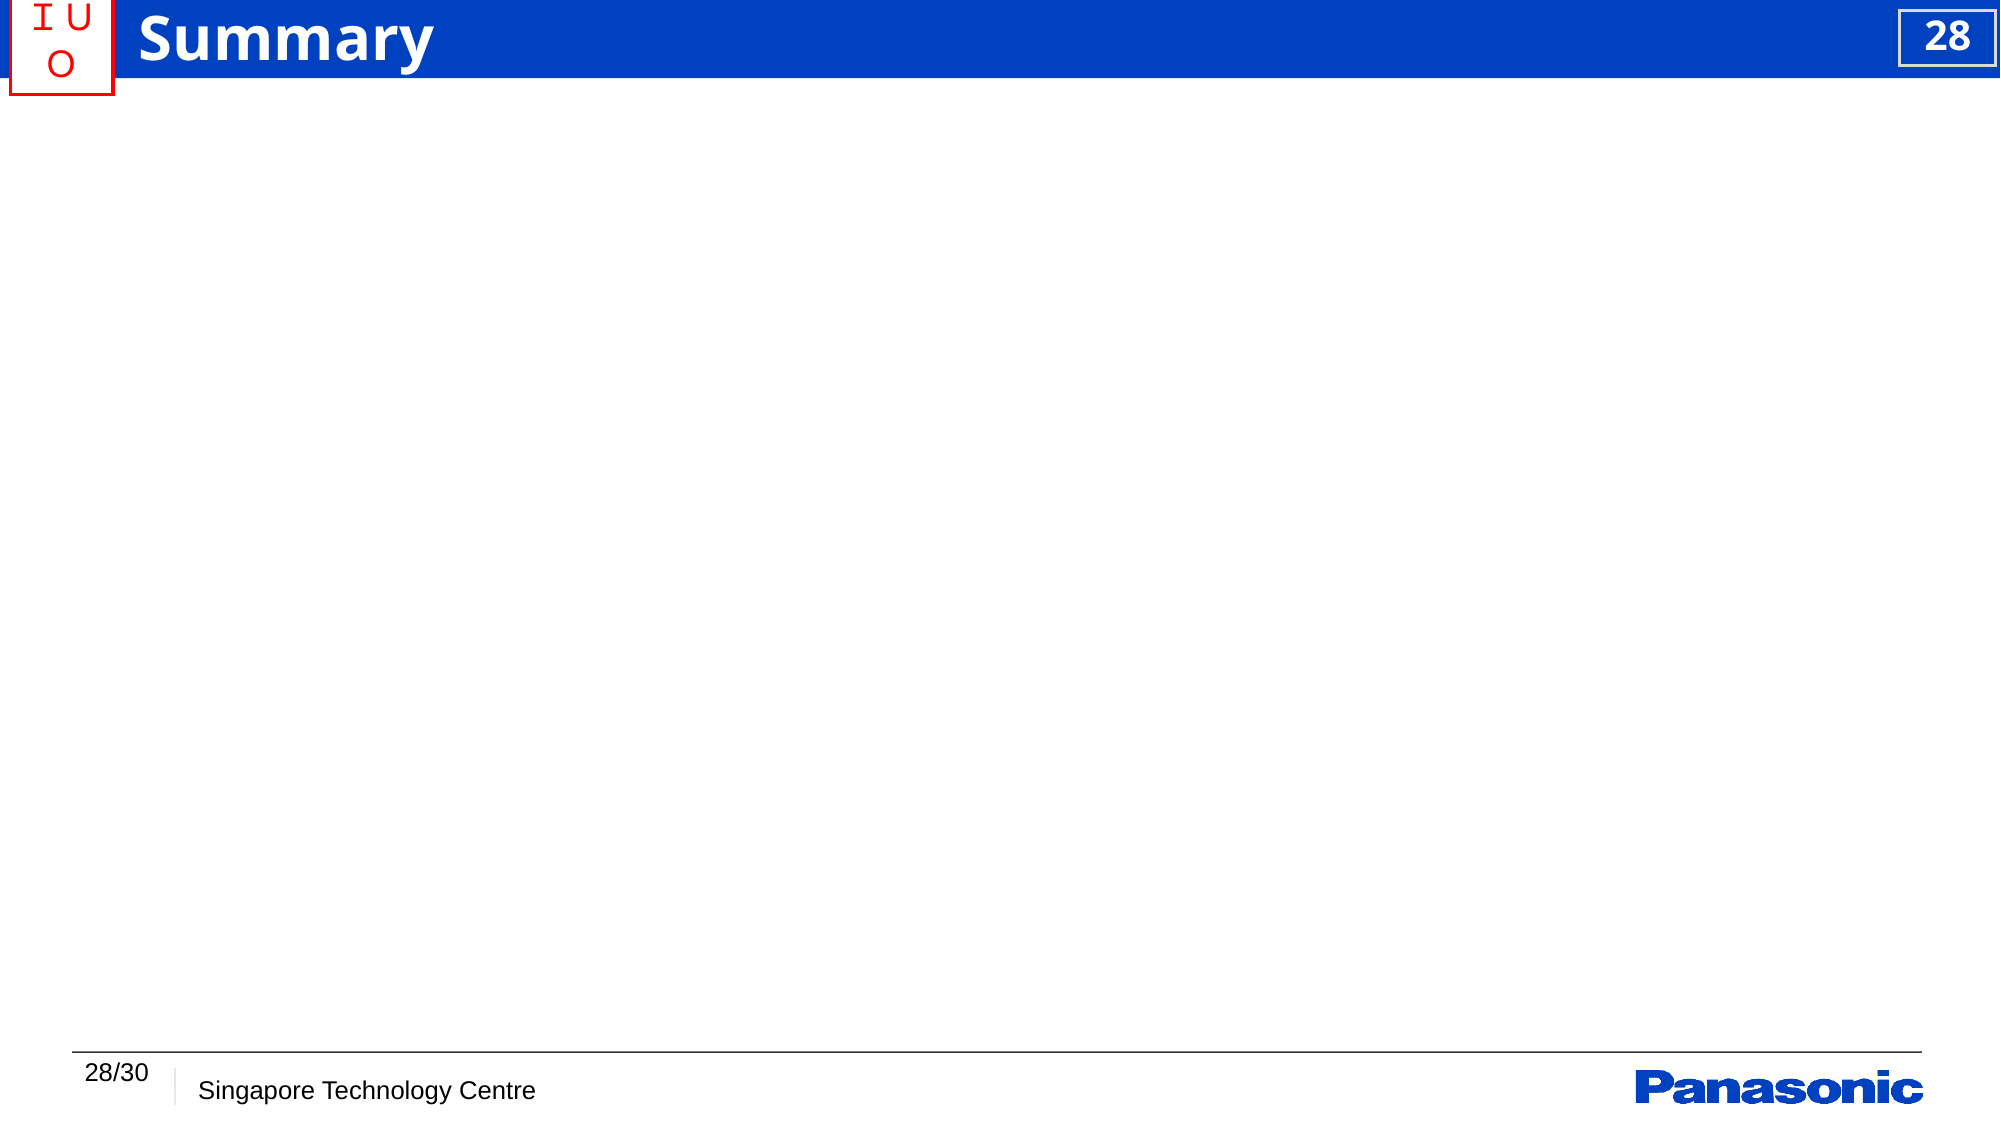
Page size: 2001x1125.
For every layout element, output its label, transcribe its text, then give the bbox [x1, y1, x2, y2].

picture [1633, 1068, 1925, 1105]
title Summary [123, 0, 1887, 71]
